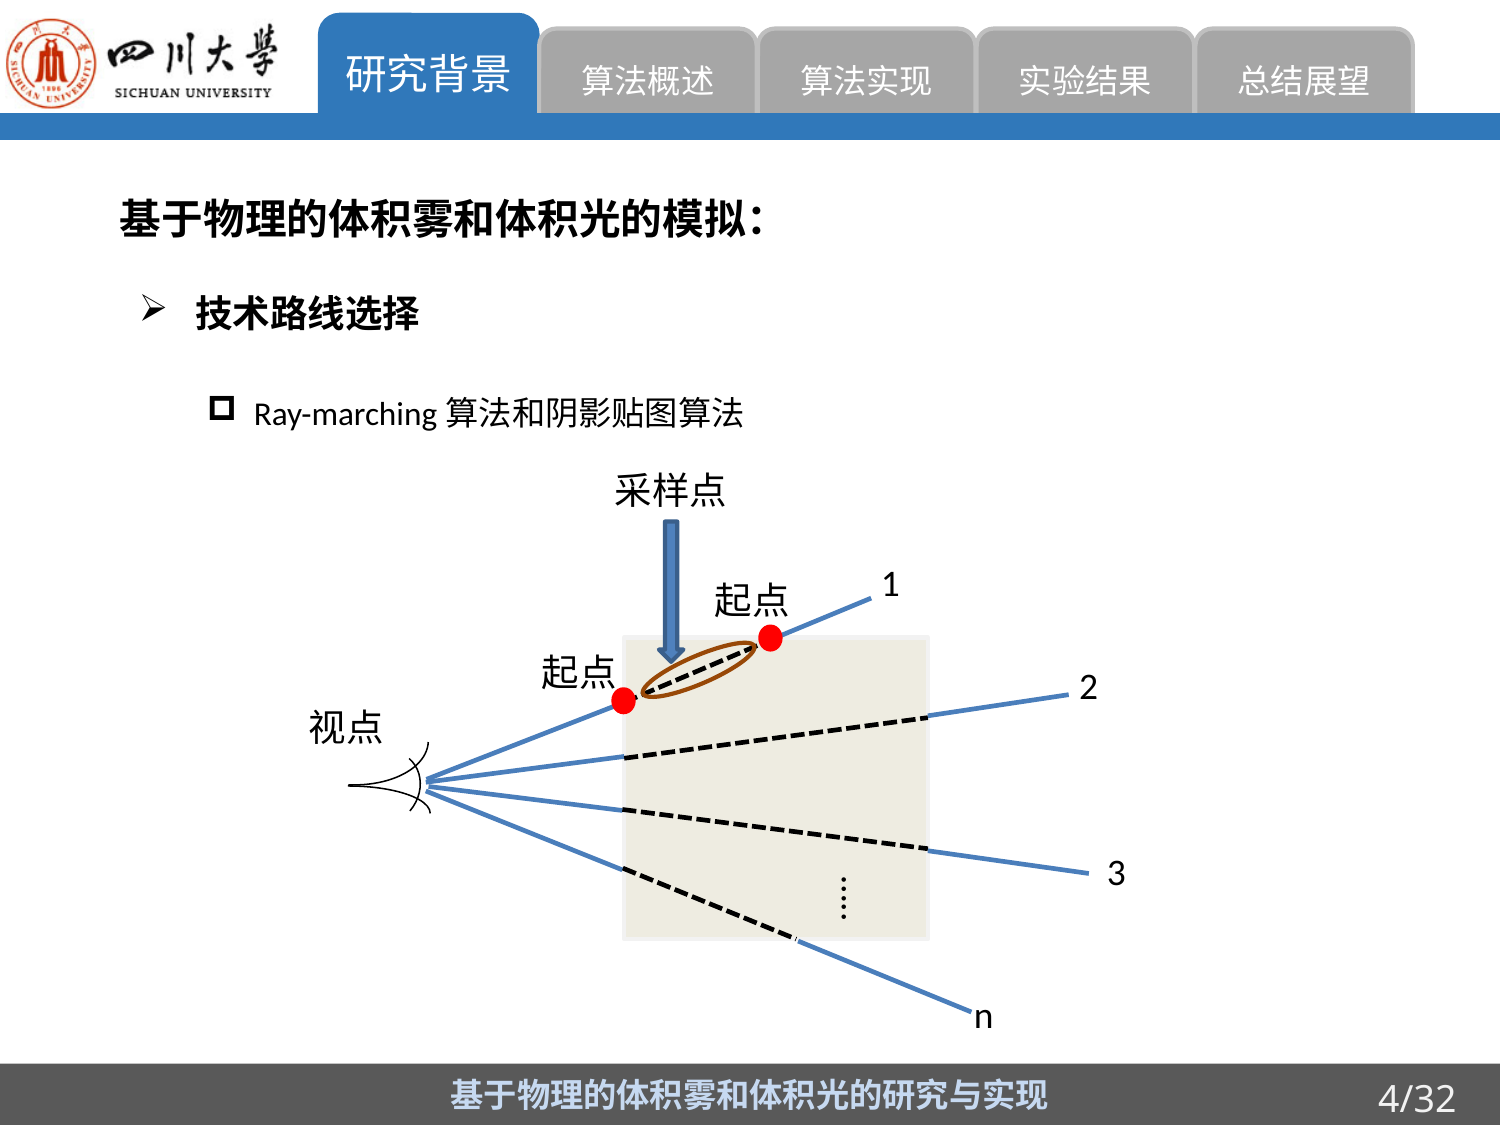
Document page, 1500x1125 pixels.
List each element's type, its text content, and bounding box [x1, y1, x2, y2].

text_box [265, 459, 1142, 1045]
picture [5, 0, 278, 111]
text_box 研究背景 [317, 12, 540, 111]
text_box 算法概述 [537, 26, 757, 111]
text_box 算法实现 [755, 26, 976, 111]
text_box [0, 111, 1500, 142]
text_box 基于物理的体积雾和体积光的模拟： [104, 185, 833, 251]
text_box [0, 1063, 1500, 1125]
text_box 技术路线选择 [124, 282, 614, 342]
text_box Ray-marching算法和阴影贴图算法 [192, 384, 1398, 440]
text_box 实验结果 [974, 26, 1195, 111]
text_box 总结展望 [1193, 26, 1415, 111]
